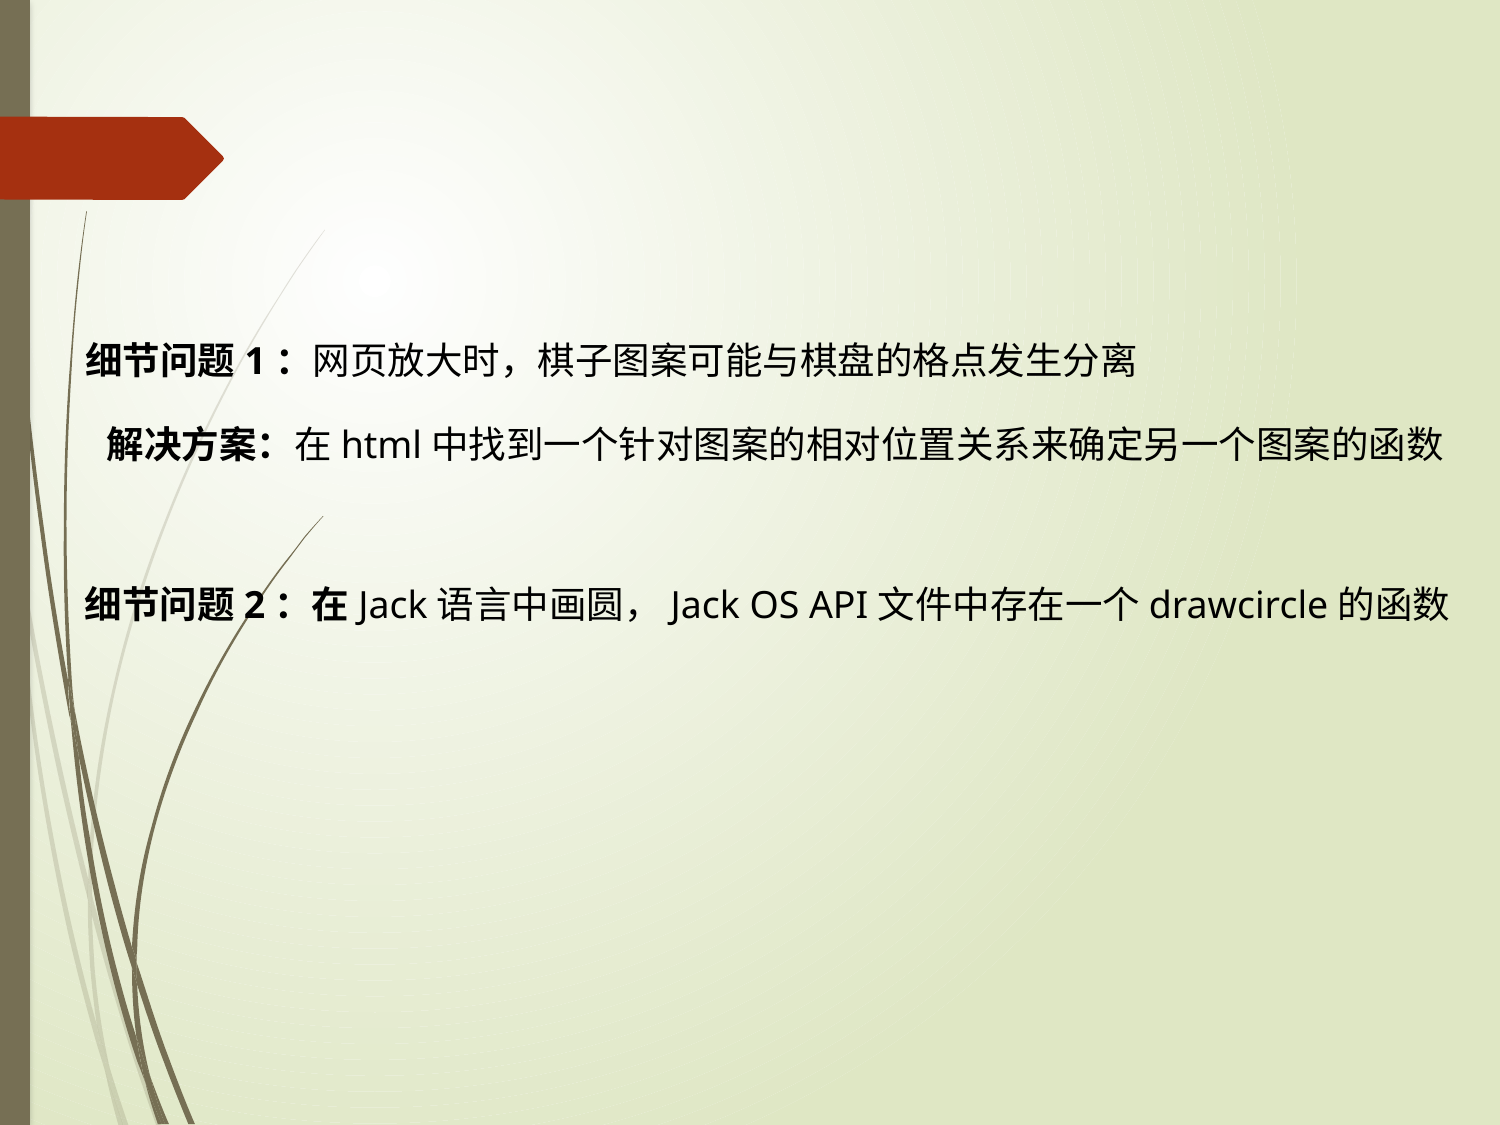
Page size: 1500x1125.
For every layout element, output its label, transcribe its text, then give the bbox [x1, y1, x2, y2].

text_box 解决方案：在html中找到一个针对图案的相对位置关系来确定另一个图案的函数 [92, 413, 1459, 474]
text_box 细节问题2：在Jack语言中画圆，Jack OS API文件中存在一个drawcircle的函数 [70, 573, 1465, 634]
text_box 细节问题1：网页放大时，棋子图案可能与棋盘的格点发生分离 [70, 329, 1153, 389]
